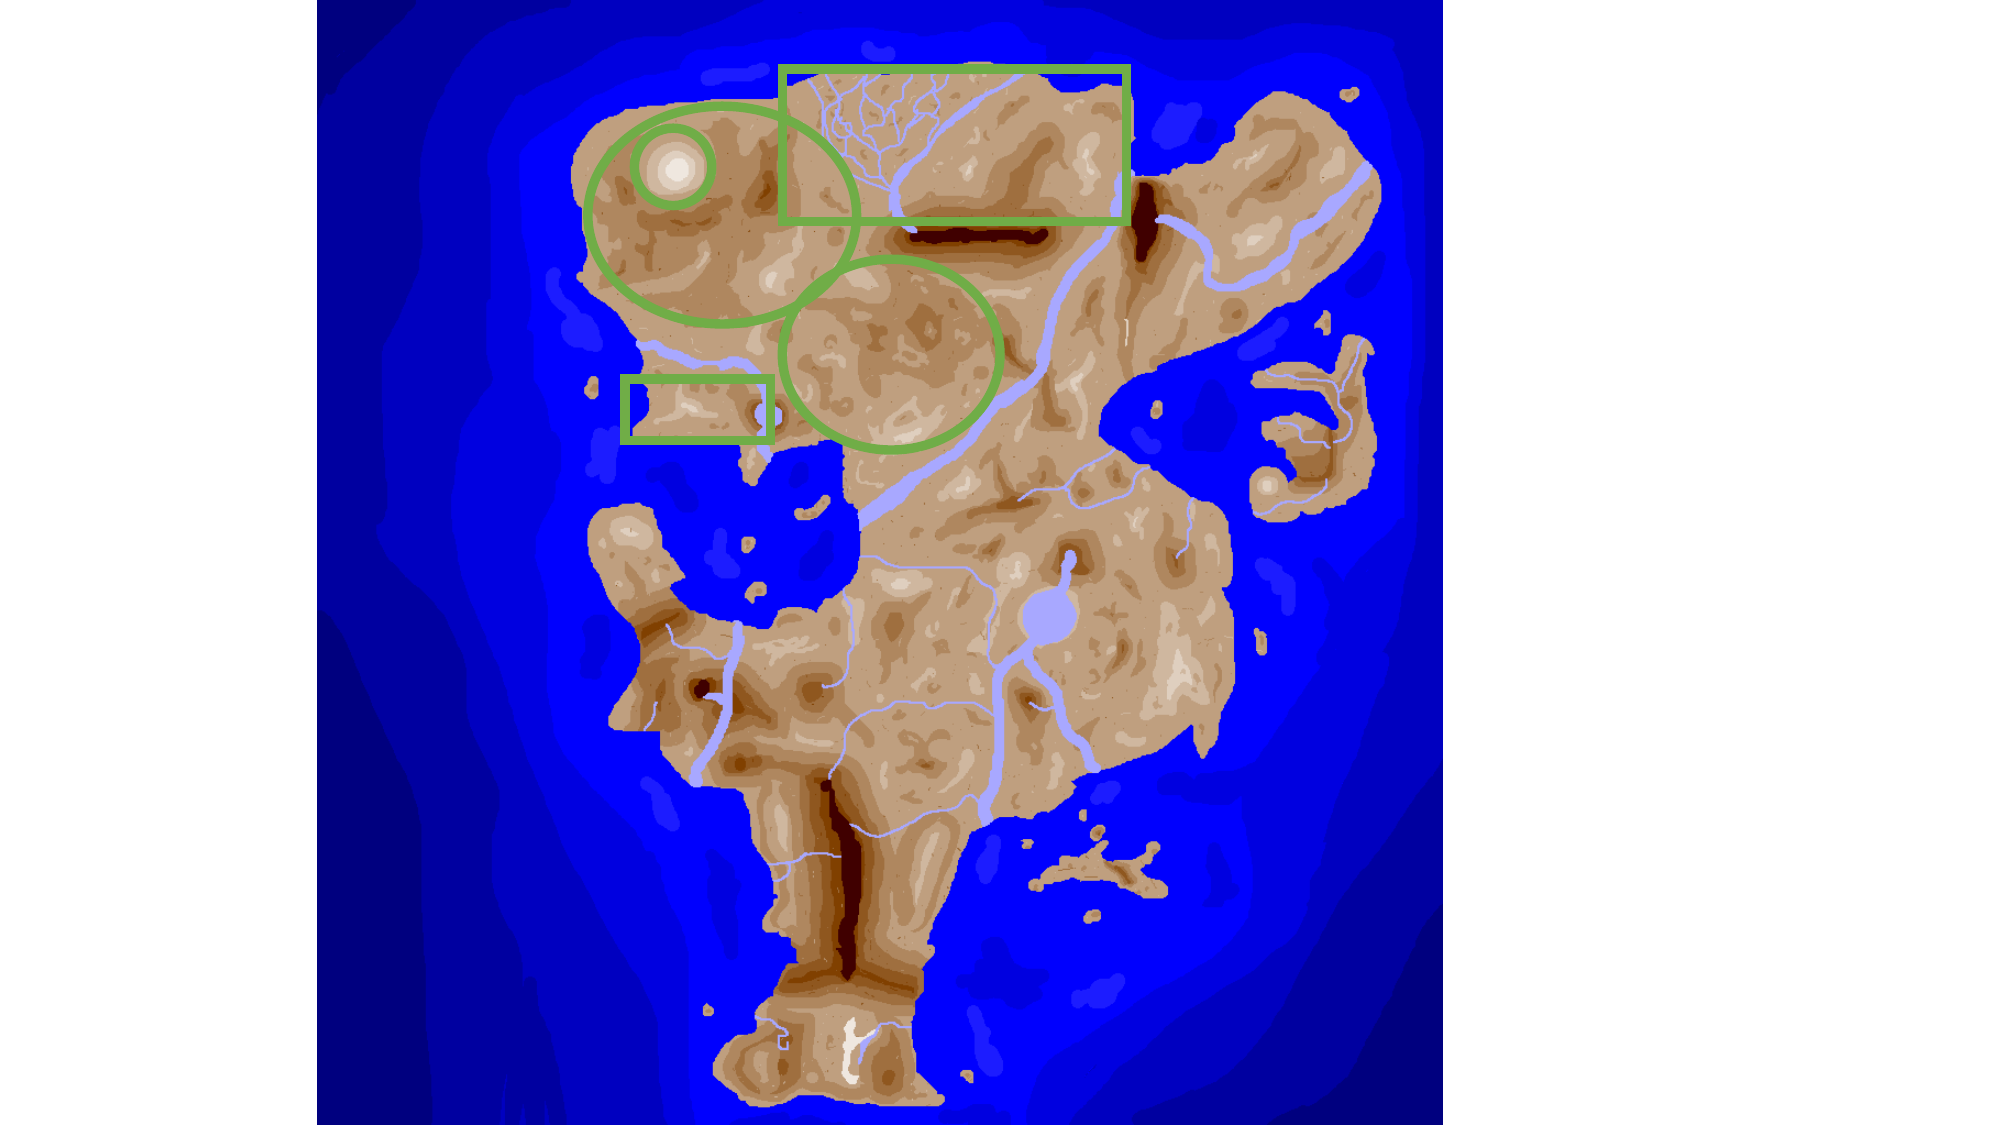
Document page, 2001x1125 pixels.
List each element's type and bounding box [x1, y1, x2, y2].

picture [317, 0, 1443, 1125]
